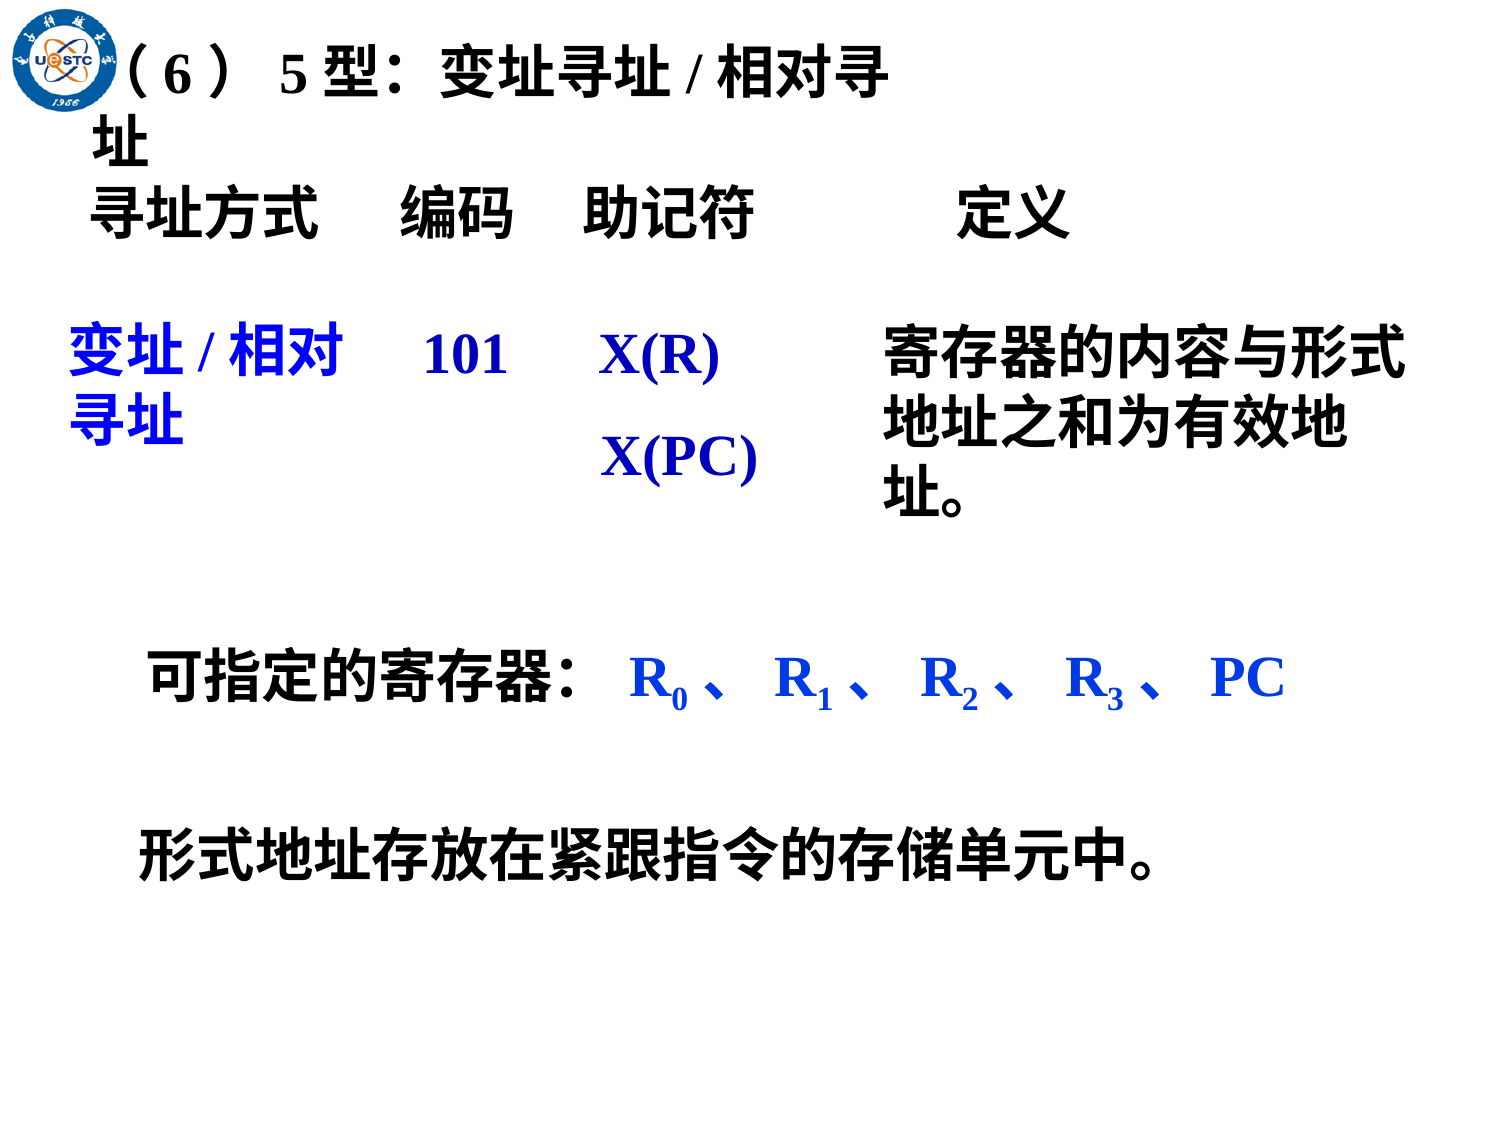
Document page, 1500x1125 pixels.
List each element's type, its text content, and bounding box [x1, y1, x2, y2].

text_box X(R) [583, 307, 786, 393]
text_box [130, 630, 1365, 719]
text_box 形式地址存放在紧跟指令的存储单元中。 [123, 810, 1223, 896]
text_box 寻址方式 编码 助记符 定义 [72, 169, 1323, 254]
text_box 寄存器的内容与形式地址之和为有效地址。 [867, 307, 1459, 533]
text_box （6）5型：变址寻址/相对寻址 [76, 27, 928, 183]
text_box 变址/相对寻址 [53, 306, 384, 461]
text_box 101 [407, 307, 583, 393]
text_box X(PC) [585, 409, 821, 495]
picture [5, 7, 124, 114]
